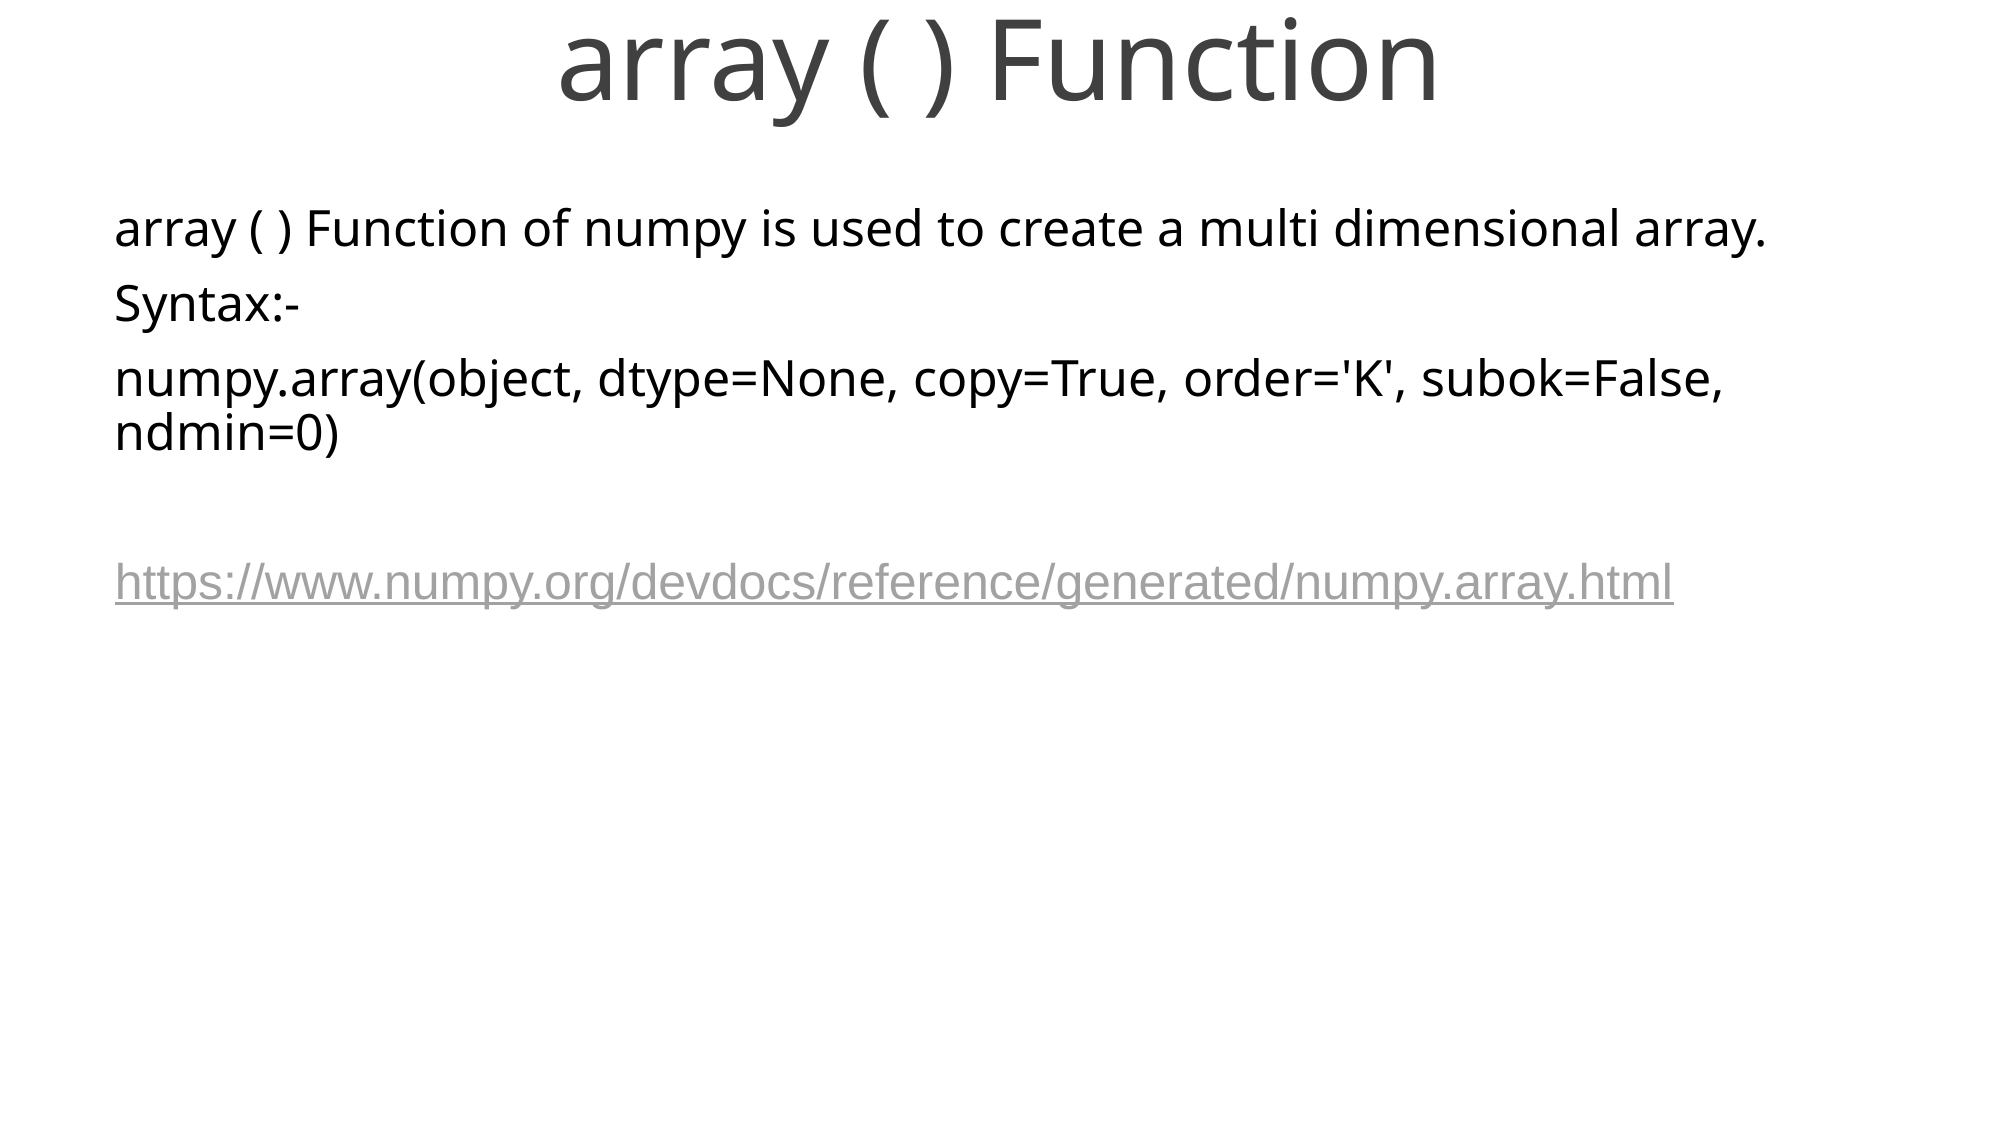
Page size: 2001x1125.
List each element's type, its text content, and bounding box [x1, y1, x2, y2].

title array ( ) Function [99, 0, 1900, 184]
list array ( ) Function of numpy is used to create a multi dimensional array. Syntax:- numpy.array(object, dtype=None, copy=True, order='K', subok=False, ndmin=0) https://www.numpy.org/devdocs/reference/generated/numpy.array.html [99, 195, 1900, 1063]
